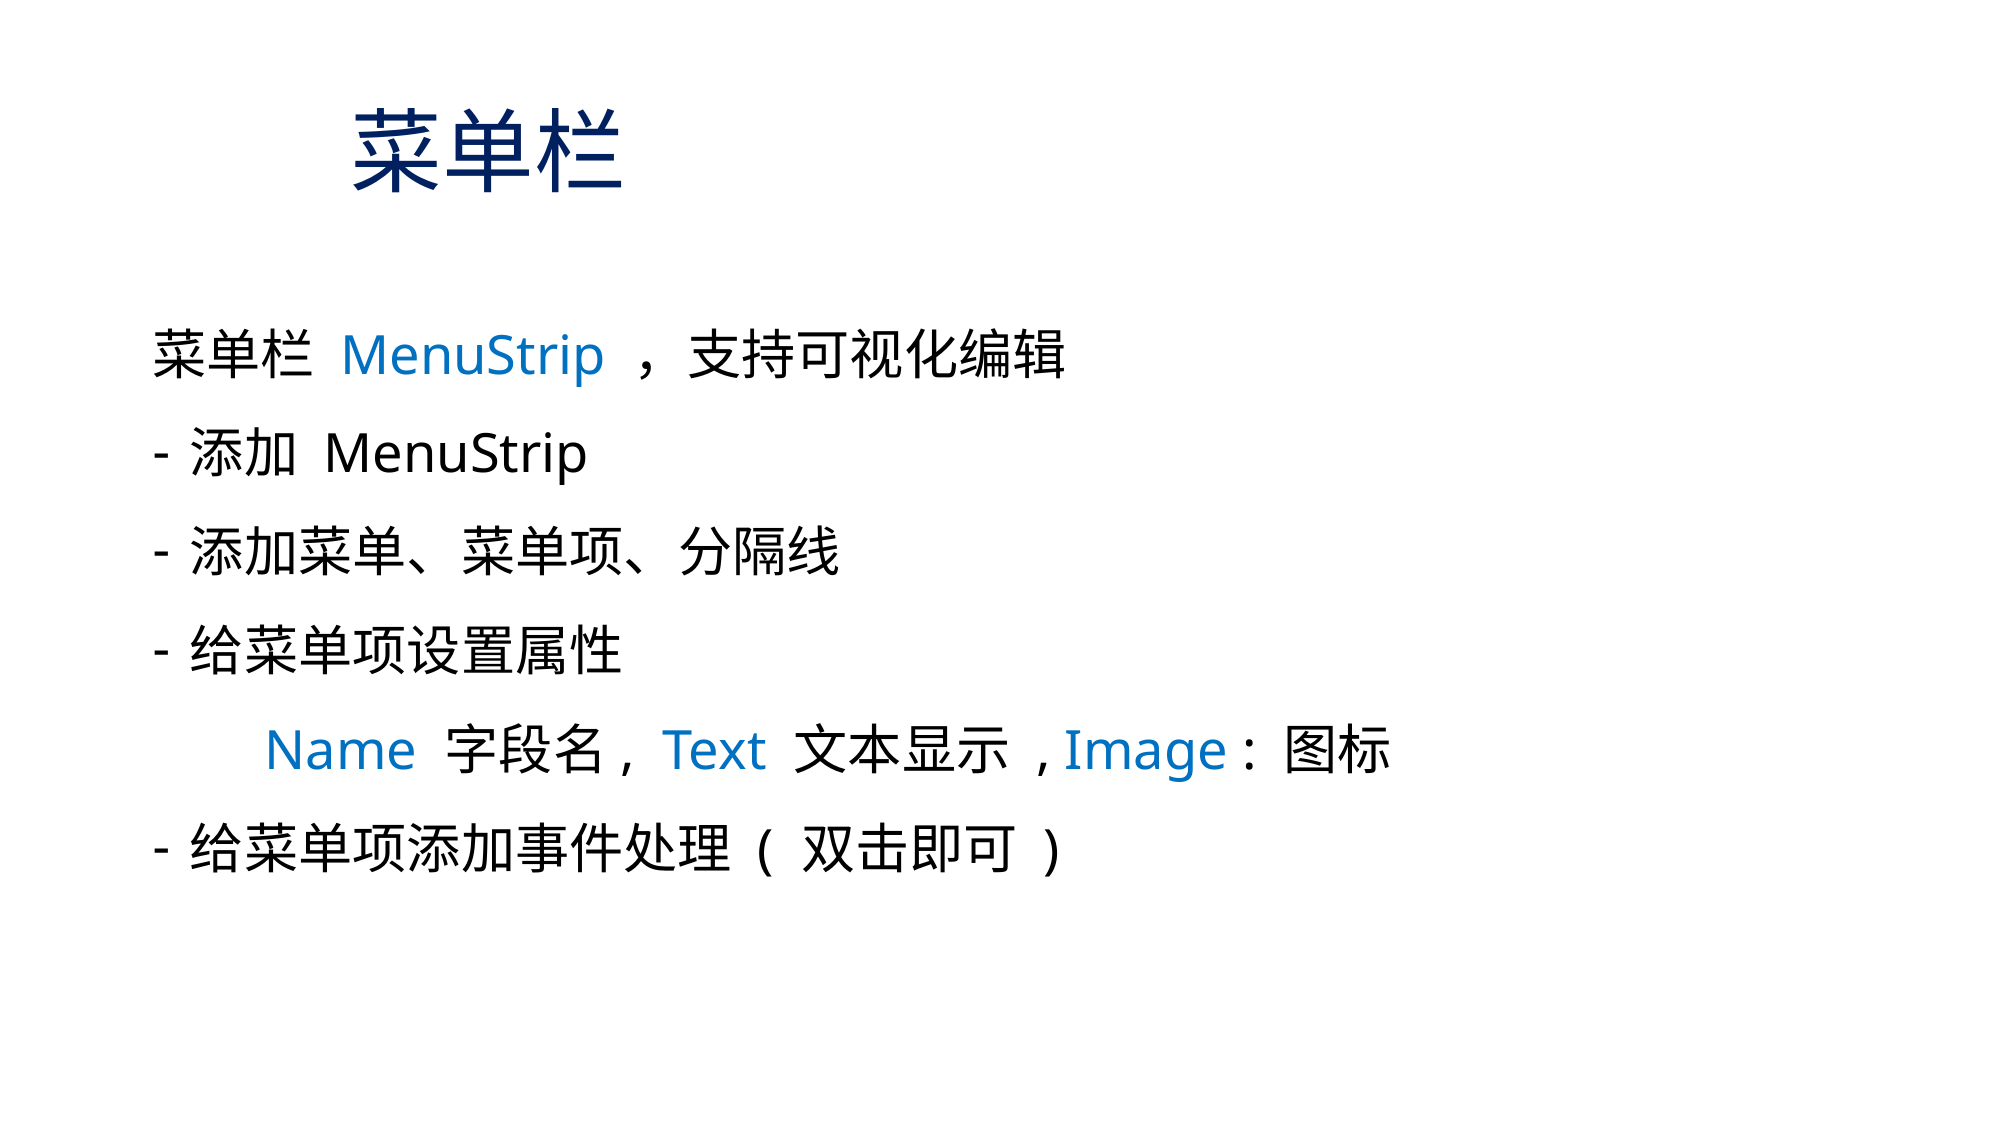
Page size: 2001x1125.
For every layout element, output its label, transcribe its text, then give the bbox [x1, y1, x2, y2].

title 菜单栏 [335, 90, 1680, 223]
list 菜单栏 MenuStrip ，支持可视化编辑 添加 MenuStrip 添加菜单、菜单项、分隔线 给菜单项设置属性 Name 字段名, Text 文本显示 , Image : 图标 给菜单项添加事件处理 ( 双击即可 ) [137, 299, 1863, 1014]
